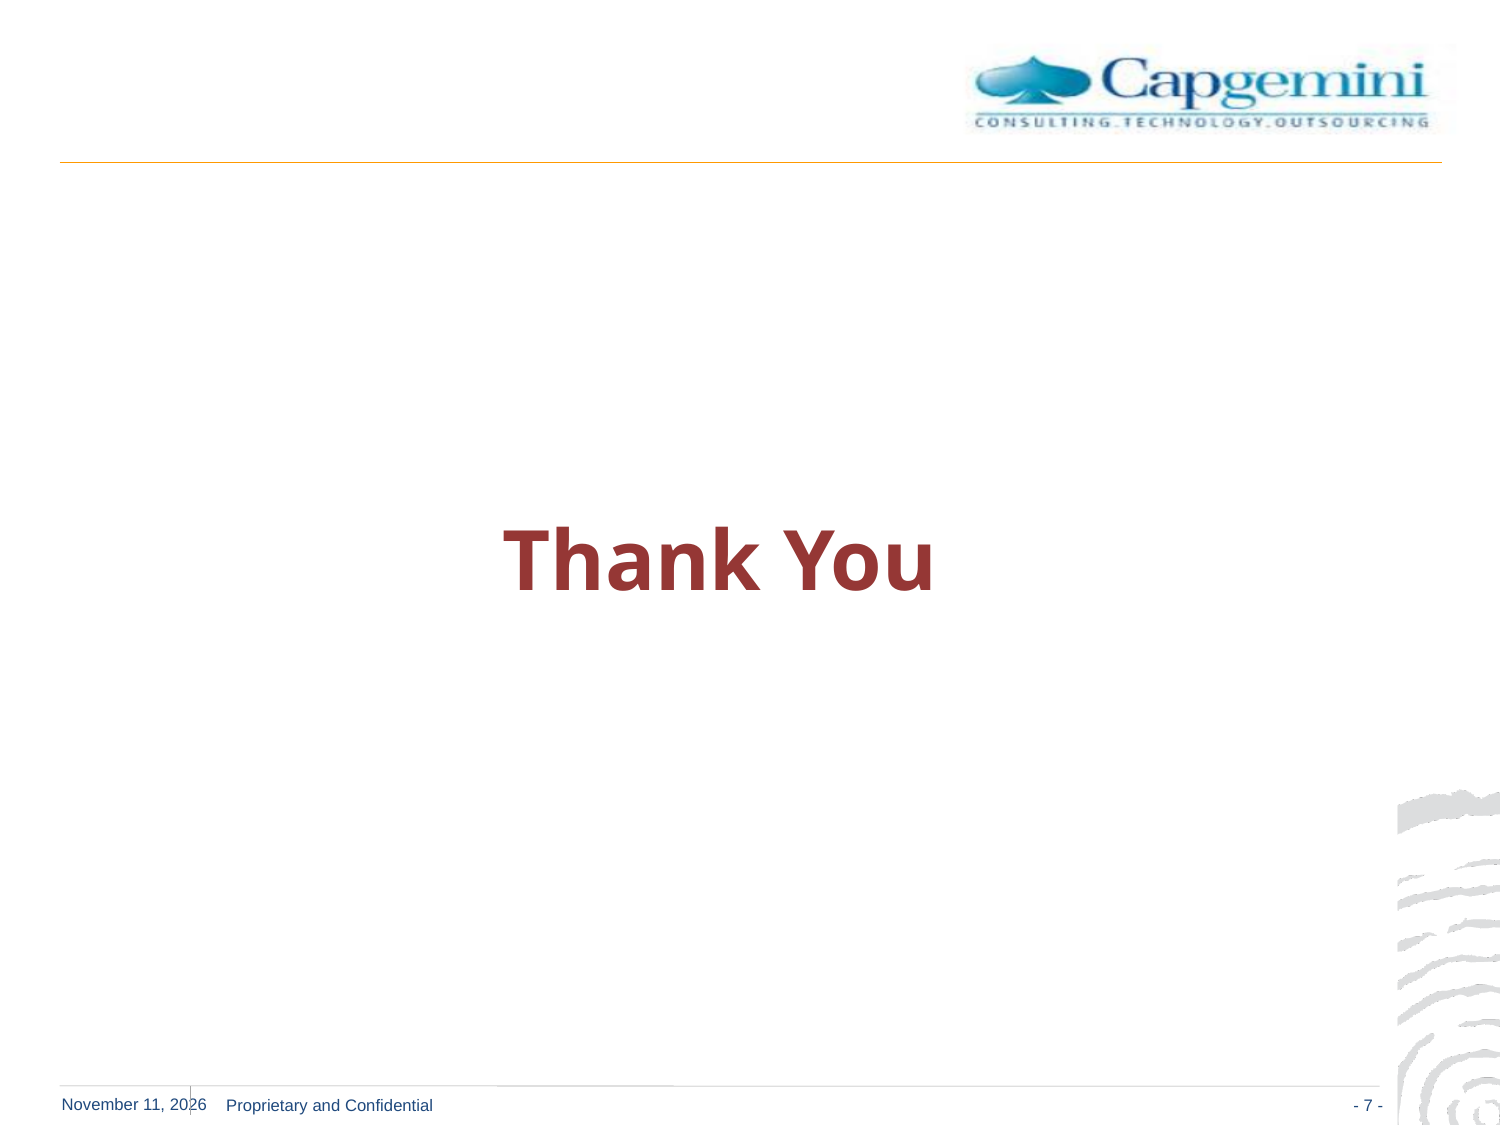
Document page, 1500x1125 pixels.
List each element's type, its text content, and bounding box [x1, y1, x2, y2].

picture [1397, 786, 1500, 1125]
picture [952, 37, 1466, 151]
text_box Thank You [487, 499, 963, 715]
